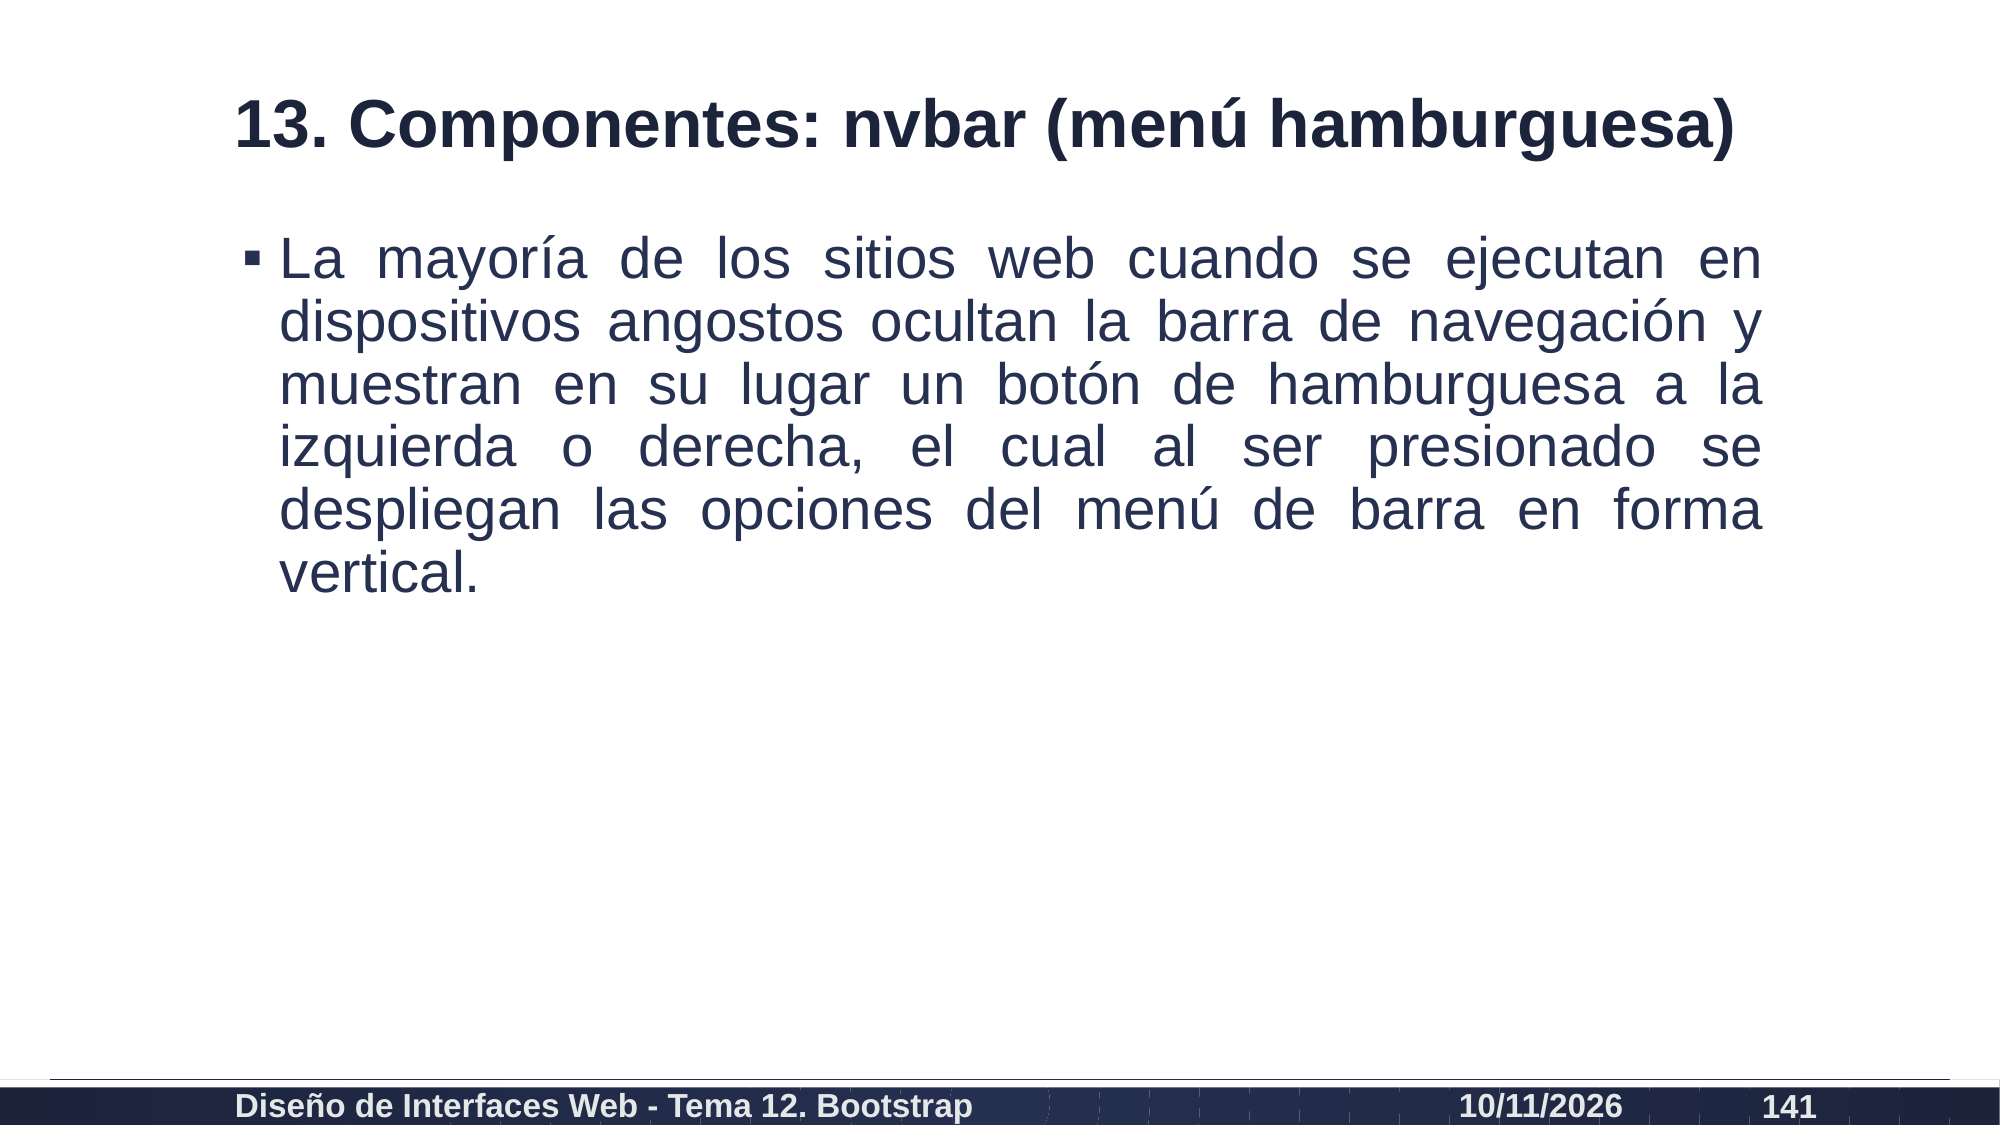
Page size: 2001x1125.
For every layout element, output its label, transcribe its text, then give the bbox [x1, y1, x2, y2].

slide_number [1420, 1085, 1639, 1124]
list La mayoría de los sitios web cuando se ejecutan en dispositivos angostos ocultan la barra de navegación y muestran en su lugar un botón de hamburguesa a la izquierda o derecha, el cual al ser presionado se despliegan las opciones del menú de barra en forma vertical. [219, 220, 1780, 989]
footer Diseño de Interfaces Web - Tema 12. Bootstrap [219, 1085, 1395, 1124]
title 13. Componentes: nvbar (menú hamburguesa) [219, 76, 1780, 170]
slide_number 141 [1674, 1085, 1833, 1125]
